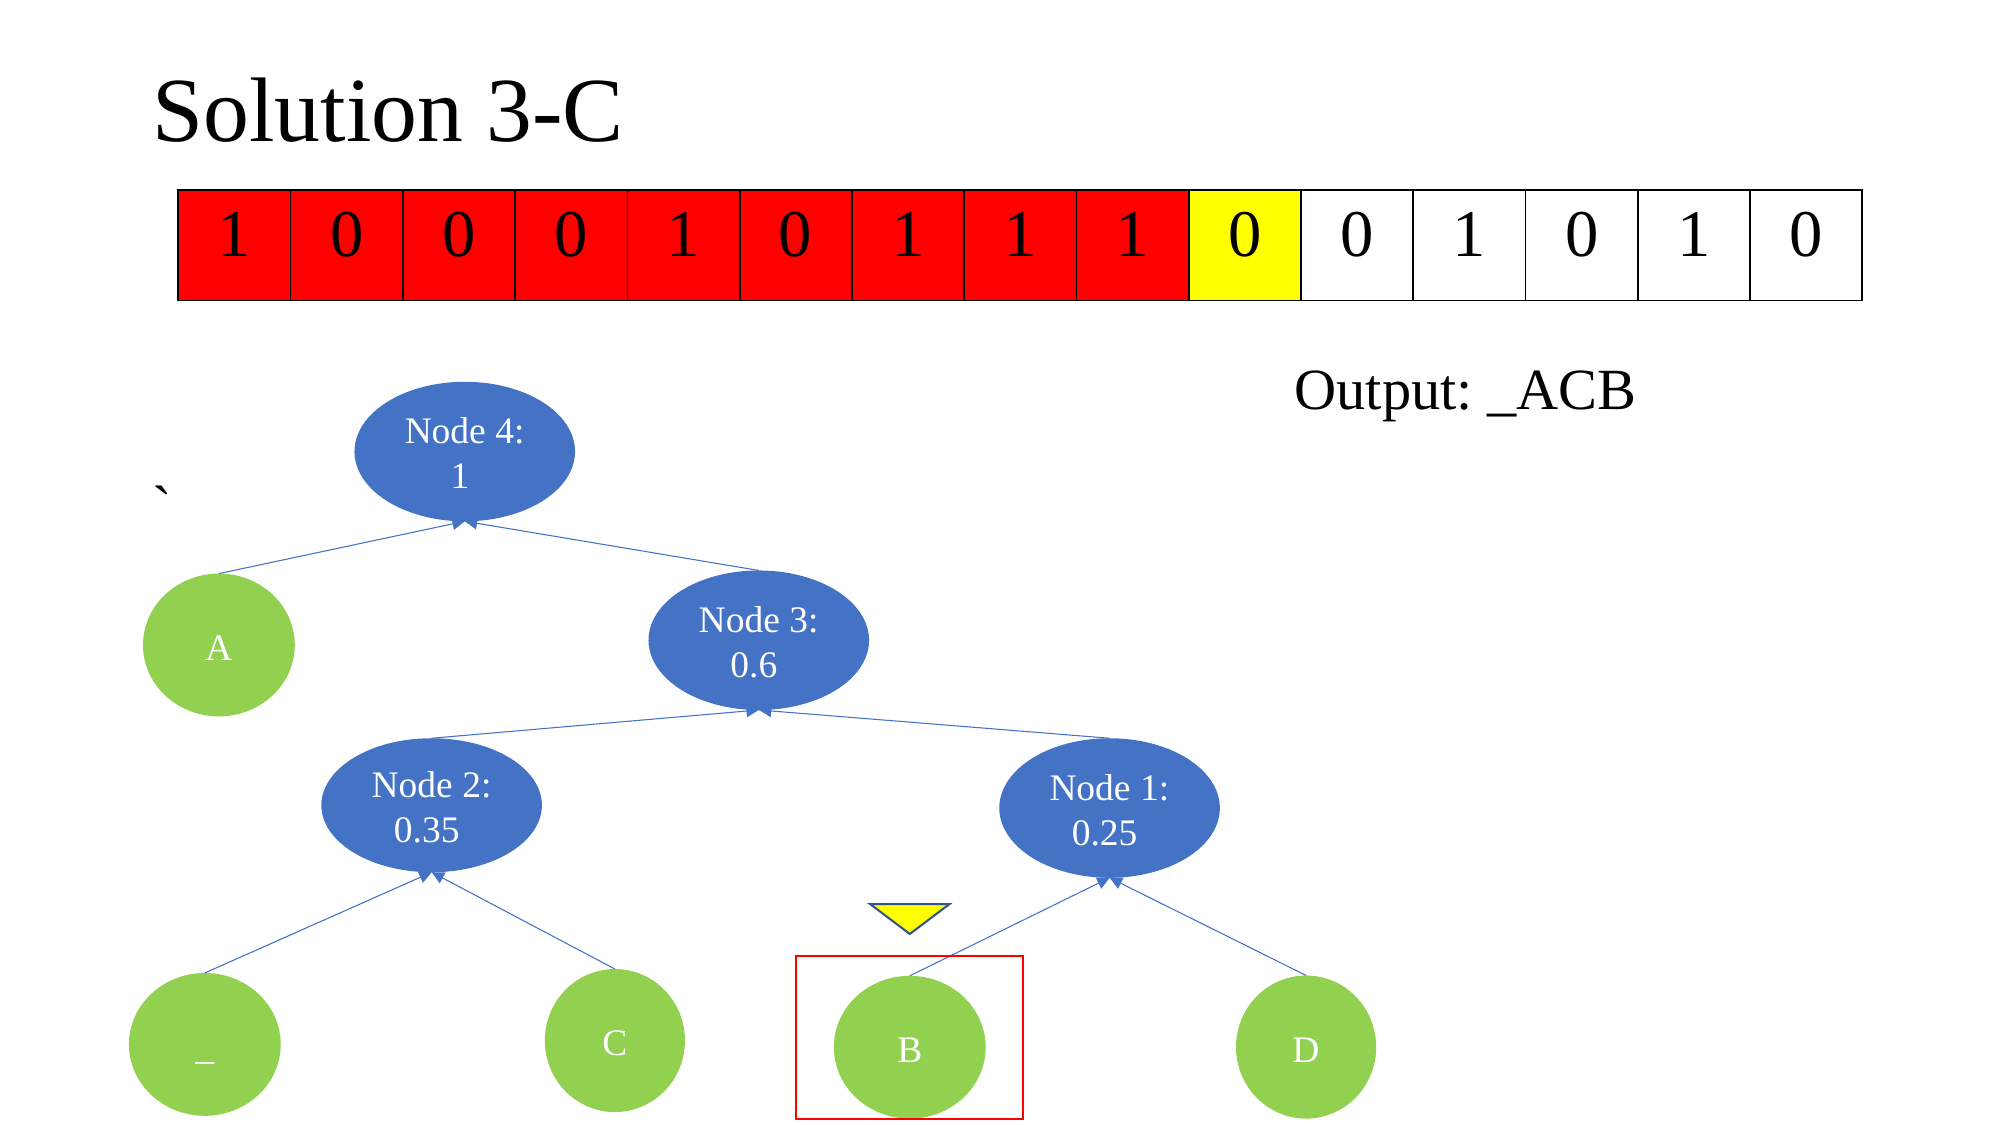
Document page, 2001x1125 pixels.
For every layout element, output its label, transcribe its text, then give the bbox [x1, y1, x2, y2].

table_header 0 [516, 191, 627, 300]
title Solution 3-C [137, 3, 1863, 168]
table_header 1 [179, 191, 290, 300]
table_header 0 [1751, 191, 1861, 300]
table_header 1 [1414, 191, 1525, 300]
table_header 1 [1639, 191, 1749, 300]
list ` [137, 168, 2000, 1014]
table_header 1 [853, 191, 963, 300]
text_box Output: _ACB [1279, 343, 1814, 429]
table_header 0 [291, 191, 402, 300]
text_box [128, 381, 1377, 1119]
table_header 0 [1526, 191, 1637, 300]
table_header 0 [741, 191, 851, 300]
table_header 1 [965, 191, 1076, 300]
table_header 1 [628, 191, 739, 300]
table_header 0 [1190, 191, 1300, 300]
table_header 1 [1077, 191, 1188, 300]
table_header 0 [404, 191, 514, 300]
table_header 0 [1302, 191, 1412, 300]
